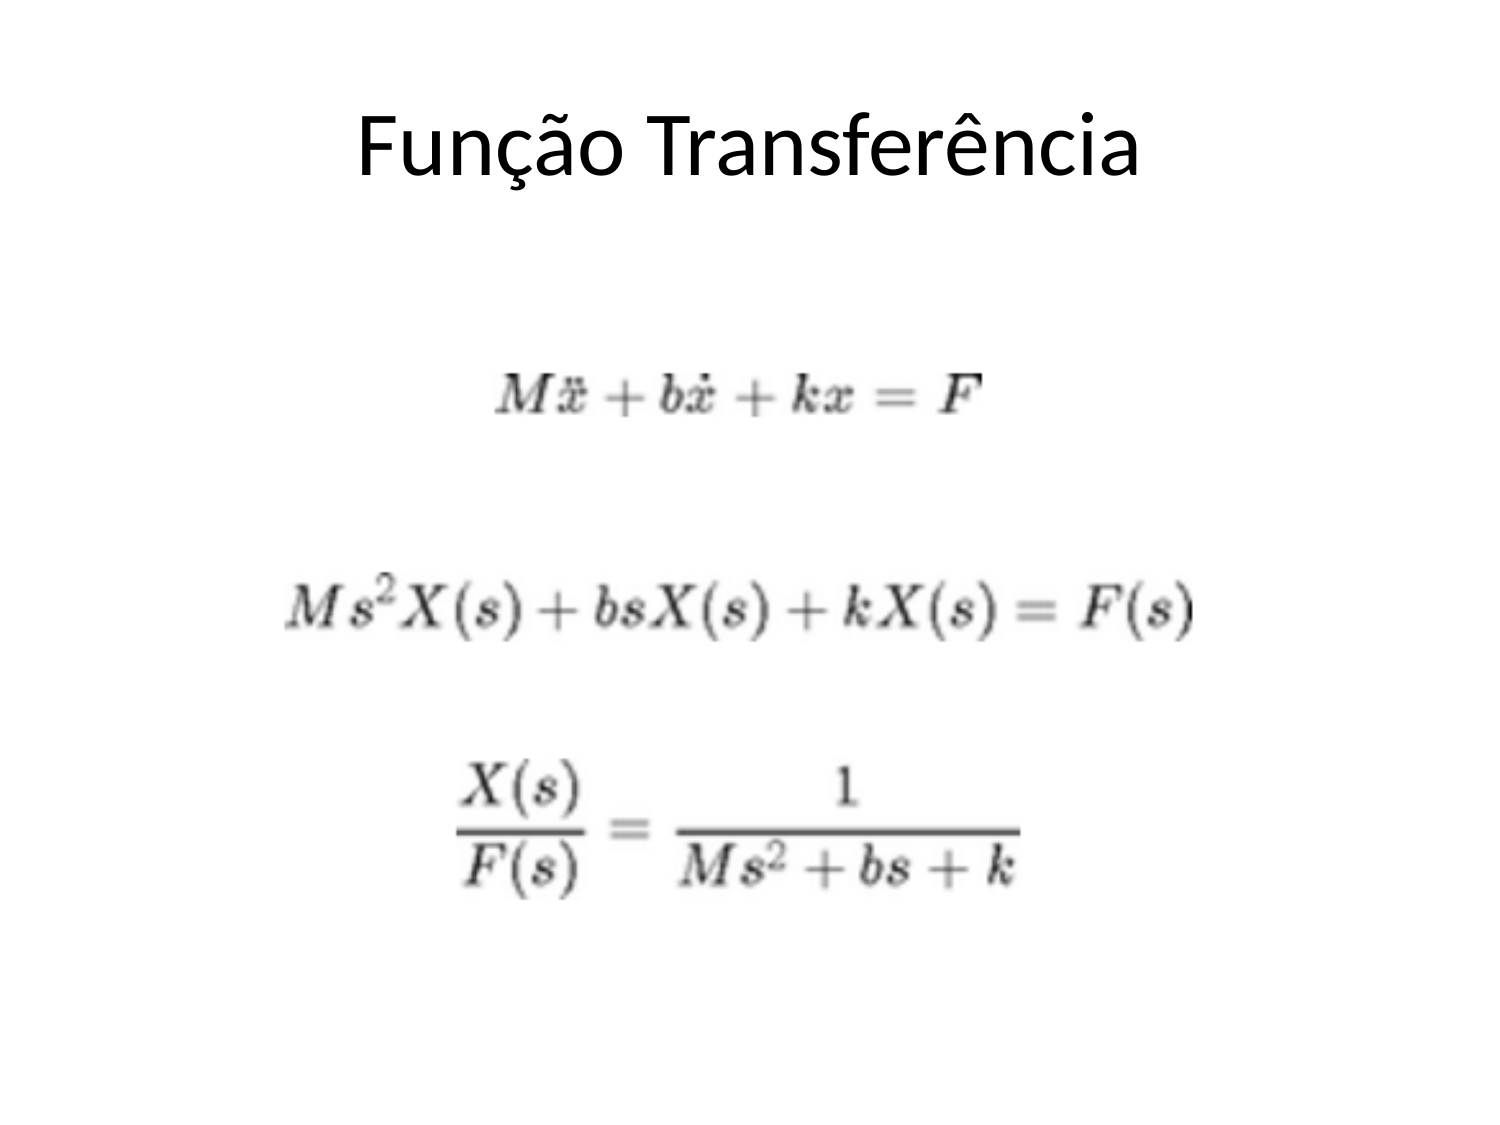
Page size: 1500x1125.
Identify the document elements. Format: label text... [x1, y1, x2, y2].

picture [159, 719, 1405, 988]
title Função Transferência [75, 45, 1425, 233]
picture [159, 514, 1405, 681]
picture [159, 314, 1405, 485]
